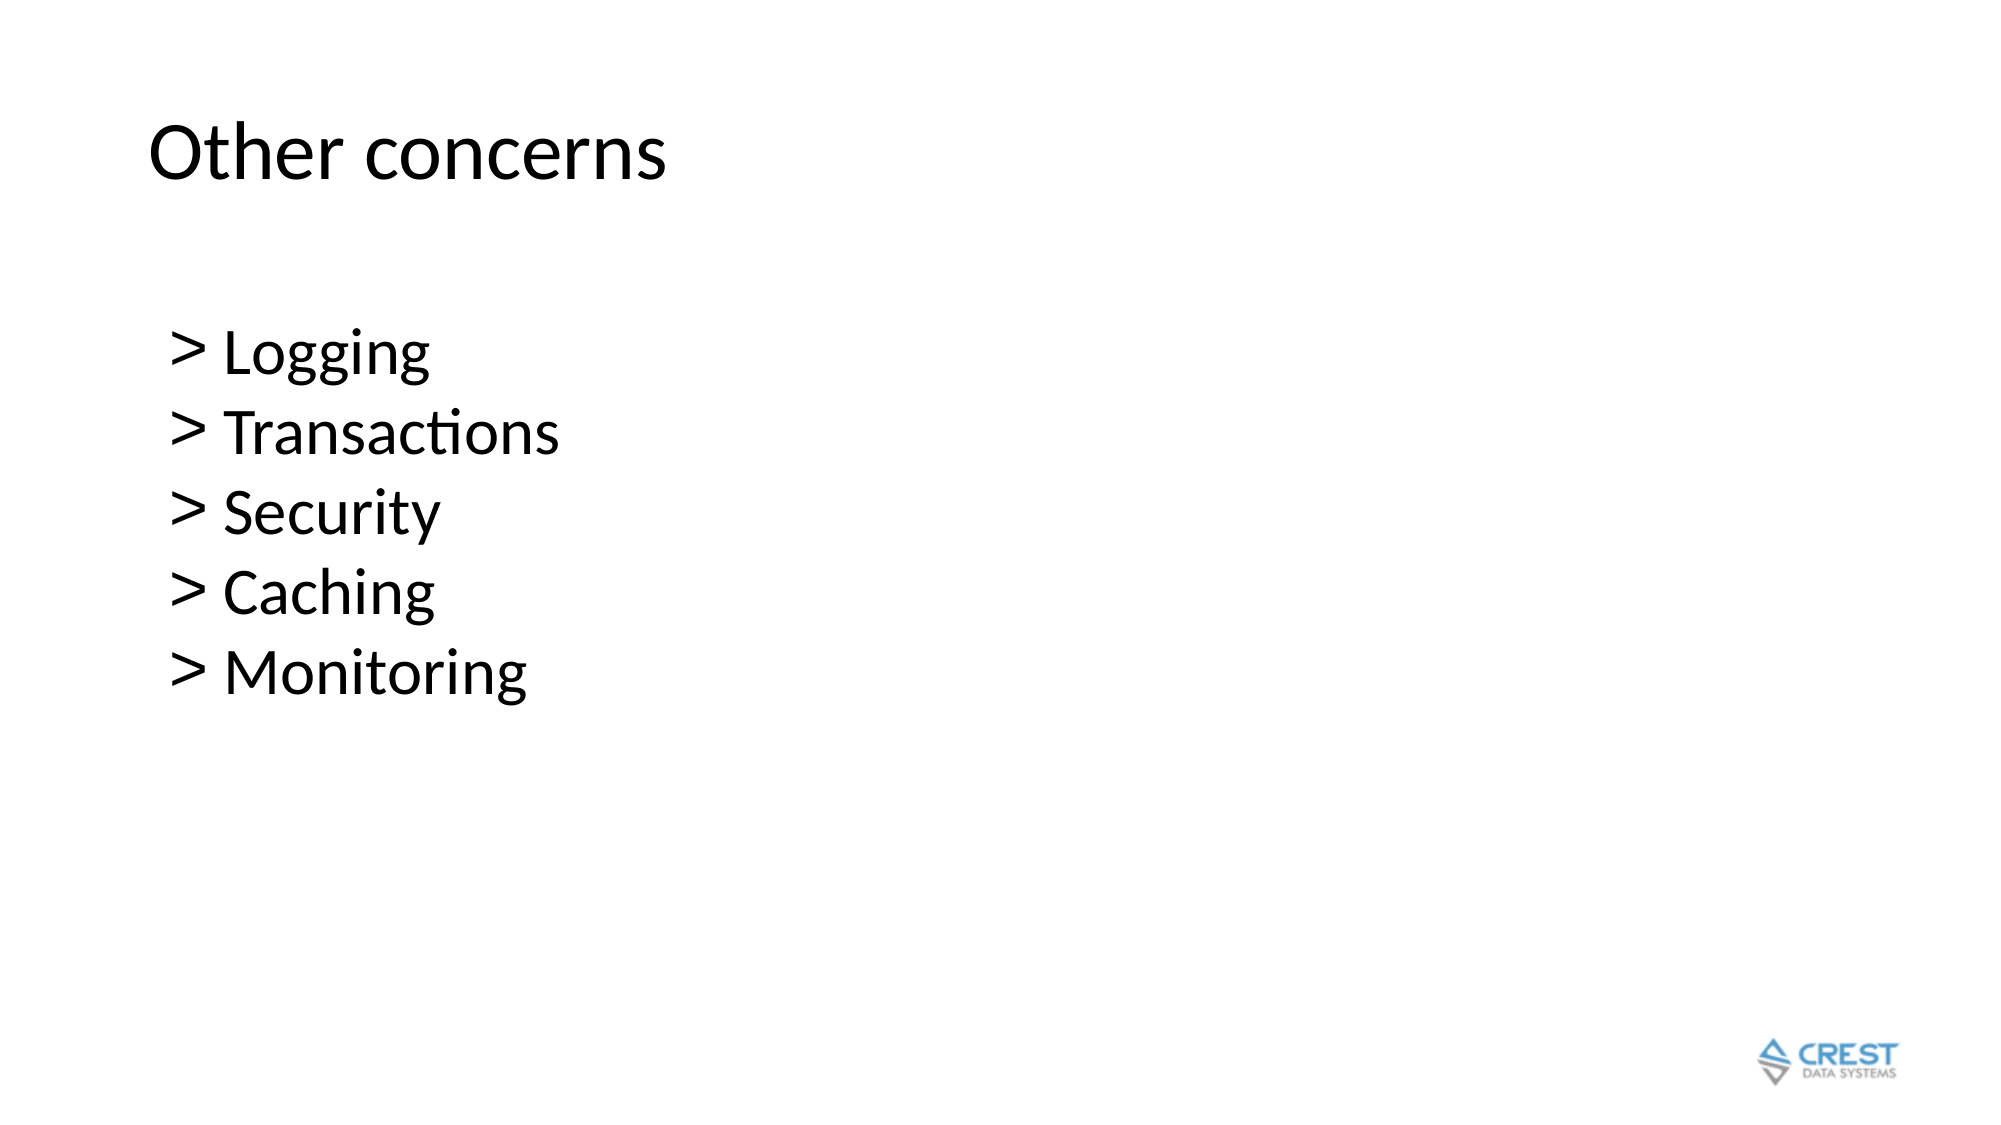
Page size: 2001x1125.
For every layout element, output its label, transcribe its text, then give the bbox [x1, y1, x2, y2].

title Other concerns [133, 60, 2000, 234]
list Logging Transactions Security Caching Monitoring [133, 299, 2000, 1125]
